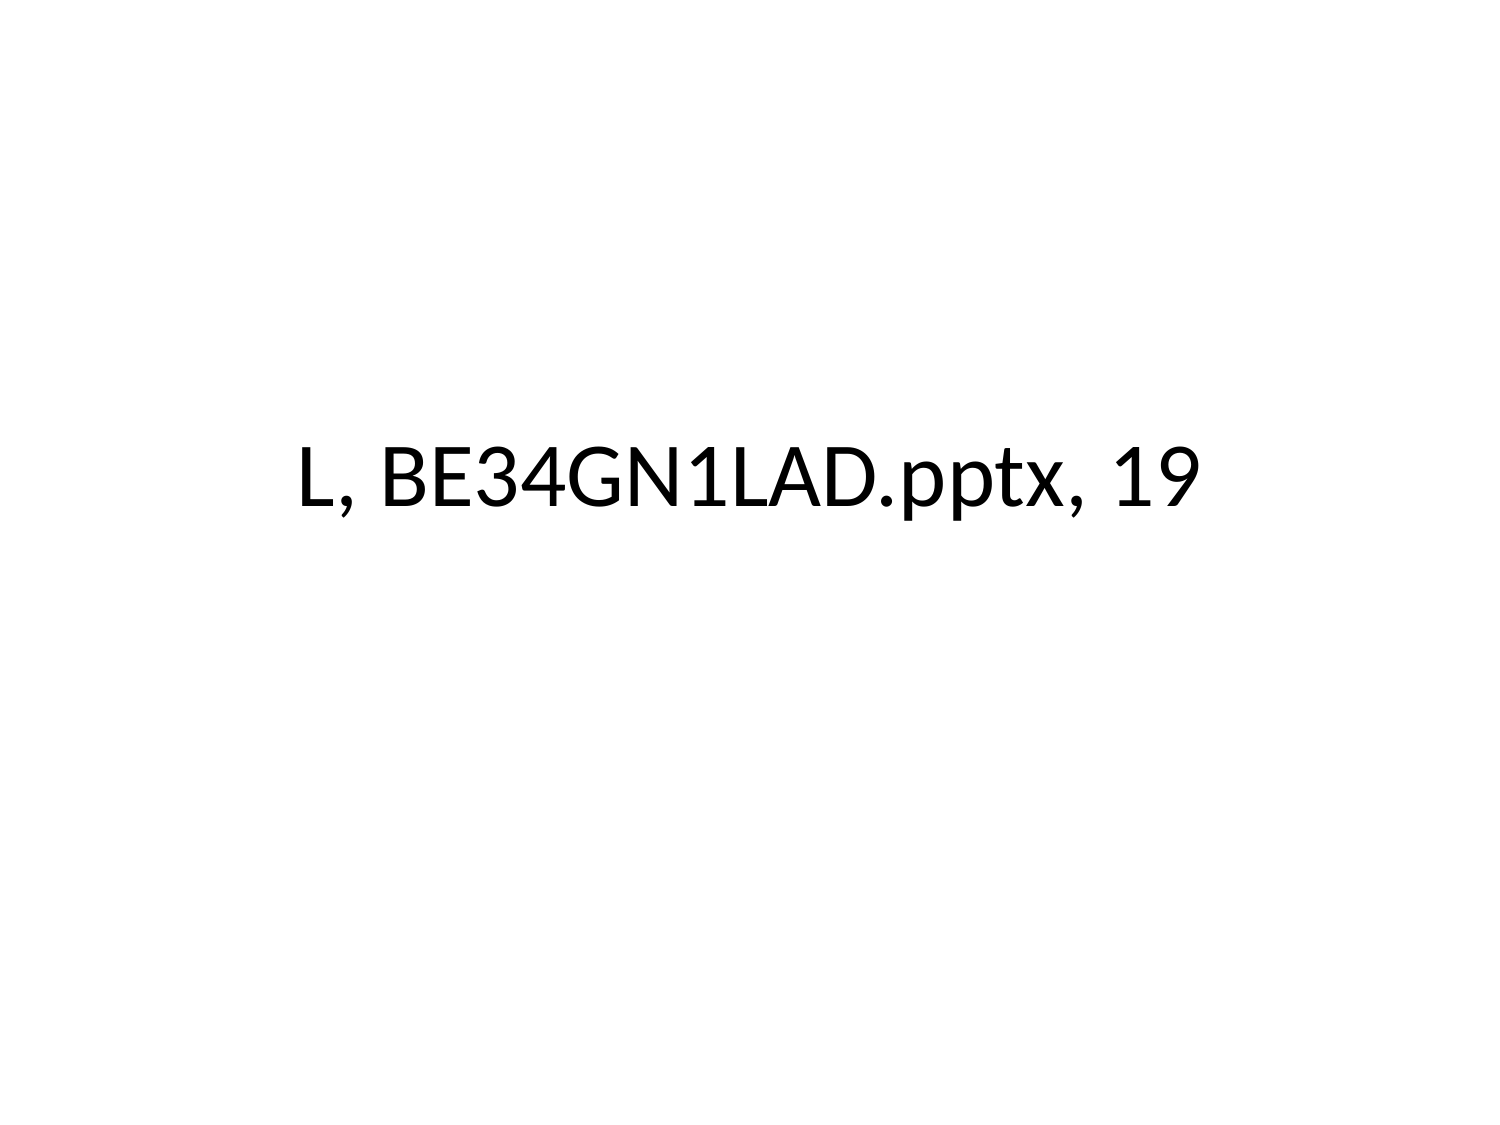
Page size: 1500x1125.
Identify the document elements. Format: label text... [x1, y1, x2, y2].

title L, BE34GN1LAD.pptx, 19 [112, 349, 1388, 591]
